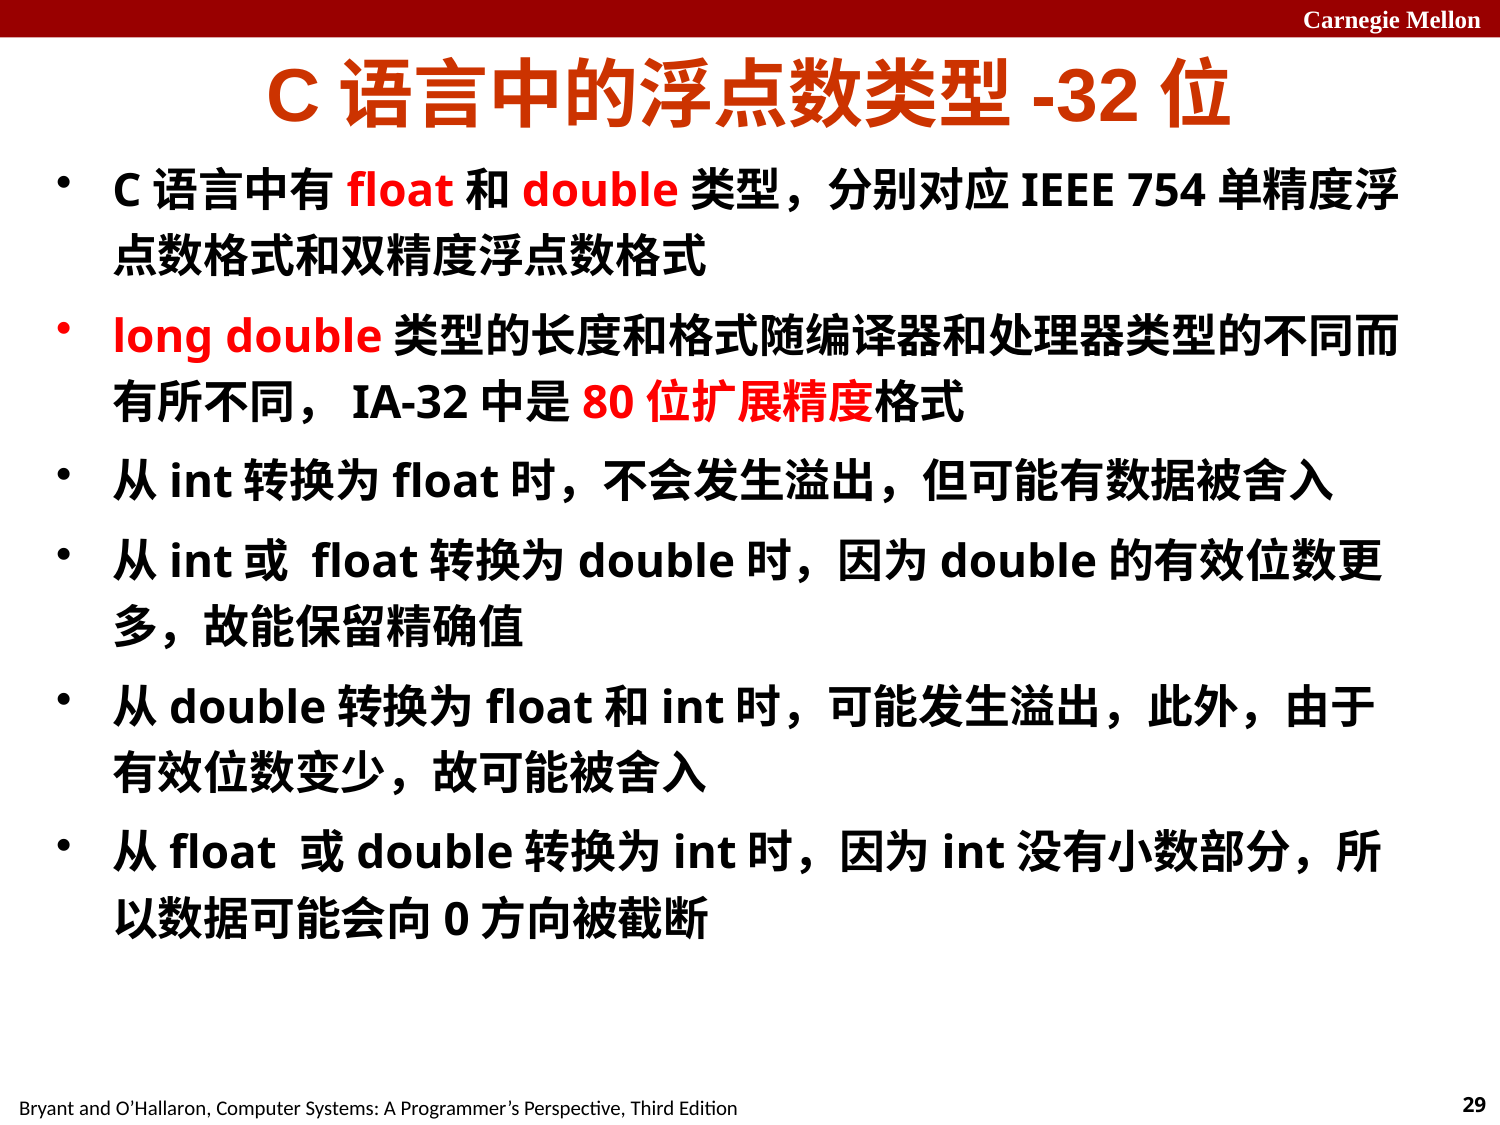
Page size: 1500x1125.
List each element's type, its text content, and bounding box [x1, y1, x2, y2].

title C语言中的浮点数类型-32位 [74, 45, 1426, 138]
text_box C语言中有float和double类型，分别对应IEEE 754单精度浮点数格式和双精度浮点数格式 long double类型的长度和格式随编译器和处理器类型的不同而有所不同，IA-32中是80位扩展精度格式 从int转换为float时，不会发生溢出，但可能有数据被舍入 从int或 float转换为double时，因为double的有效位数更多，故能保留精确值 从double转换为float和int时，可能发生溢出，此外，由于有效位数变少，故可能被舍入 从float 或double转换为int时，因为int没有小数部分，所以数据可能会向0方向被截断 [41, 142, 1429, 999]
